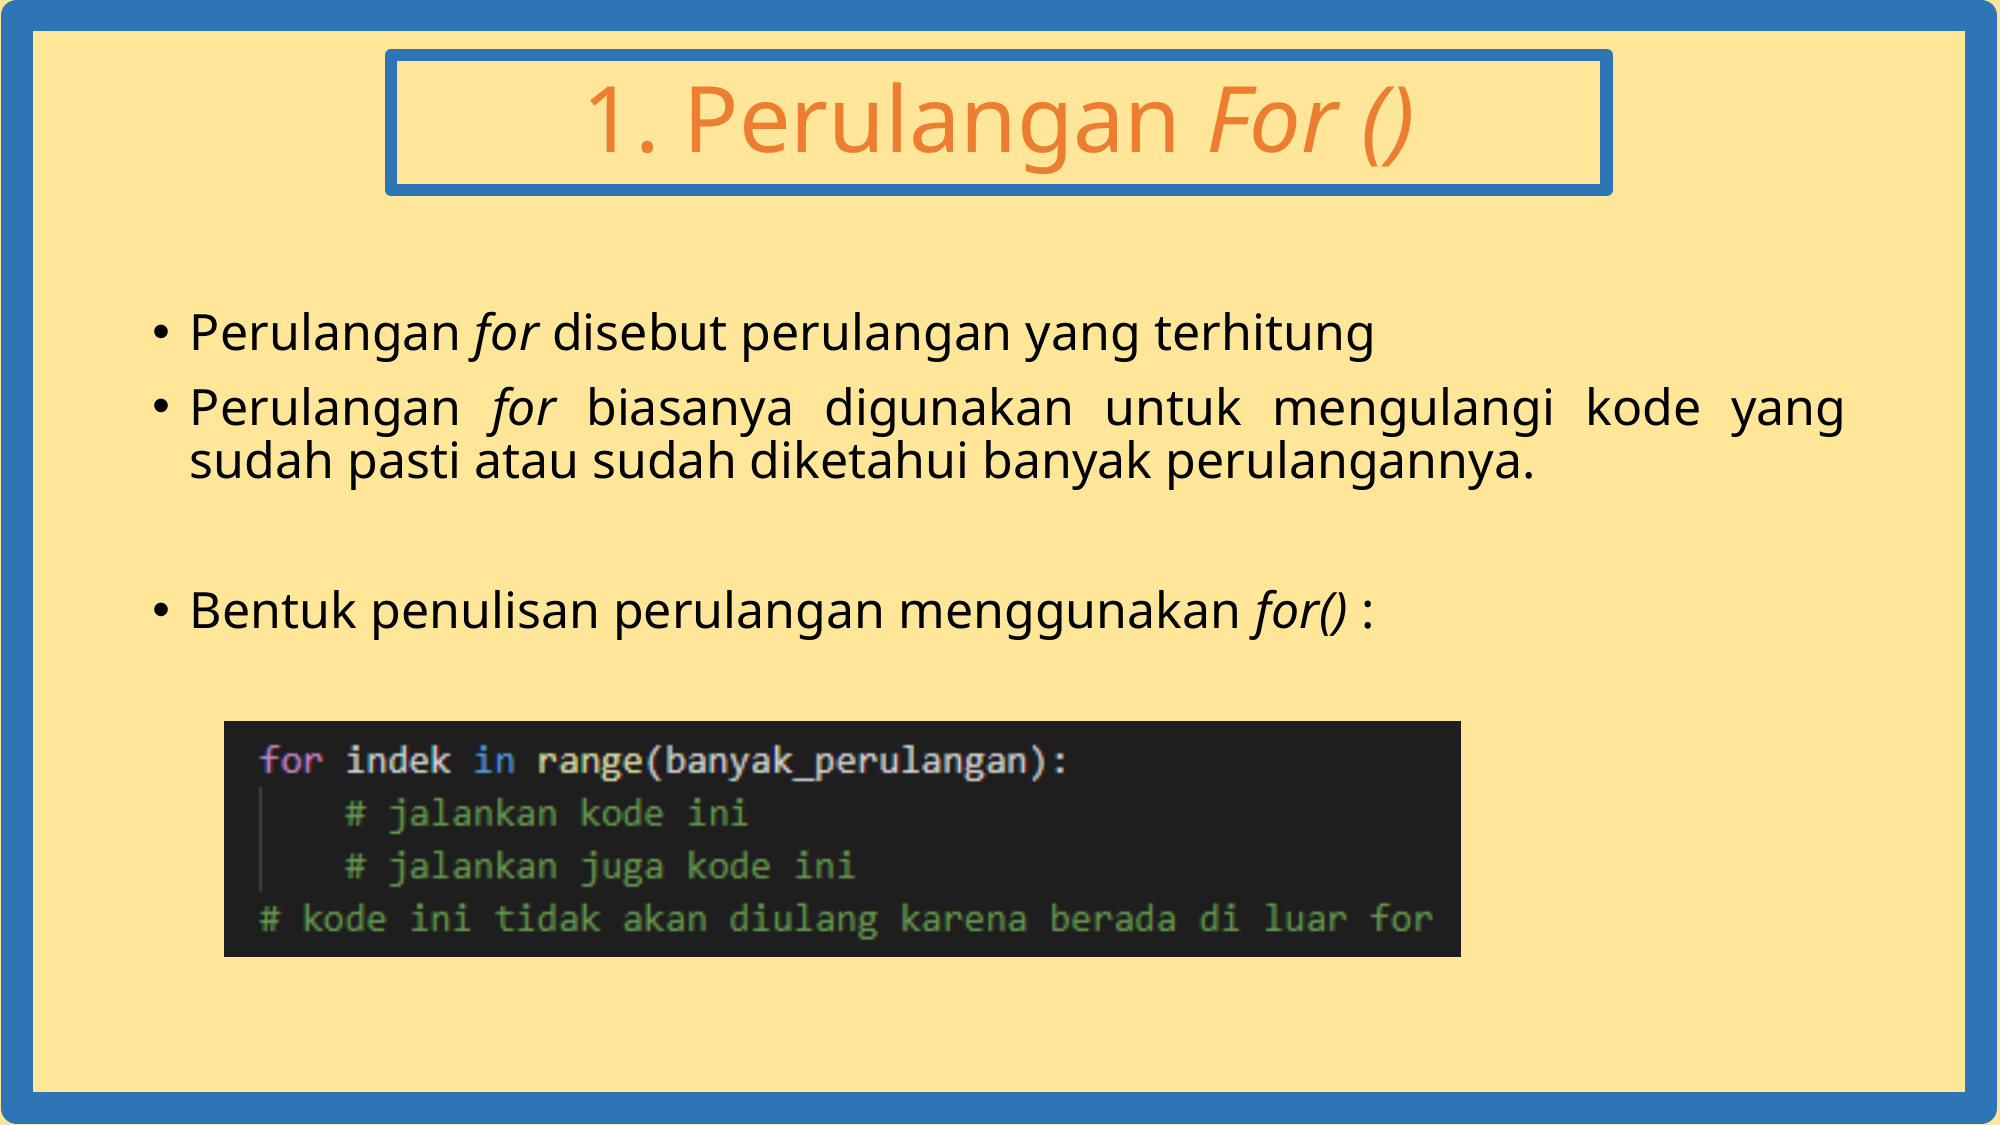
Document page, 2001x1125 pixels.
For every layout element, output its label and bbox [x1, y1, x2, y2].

picture [224, 721, 1462, 958]
text_box [15, 13, 1983, 1110]
